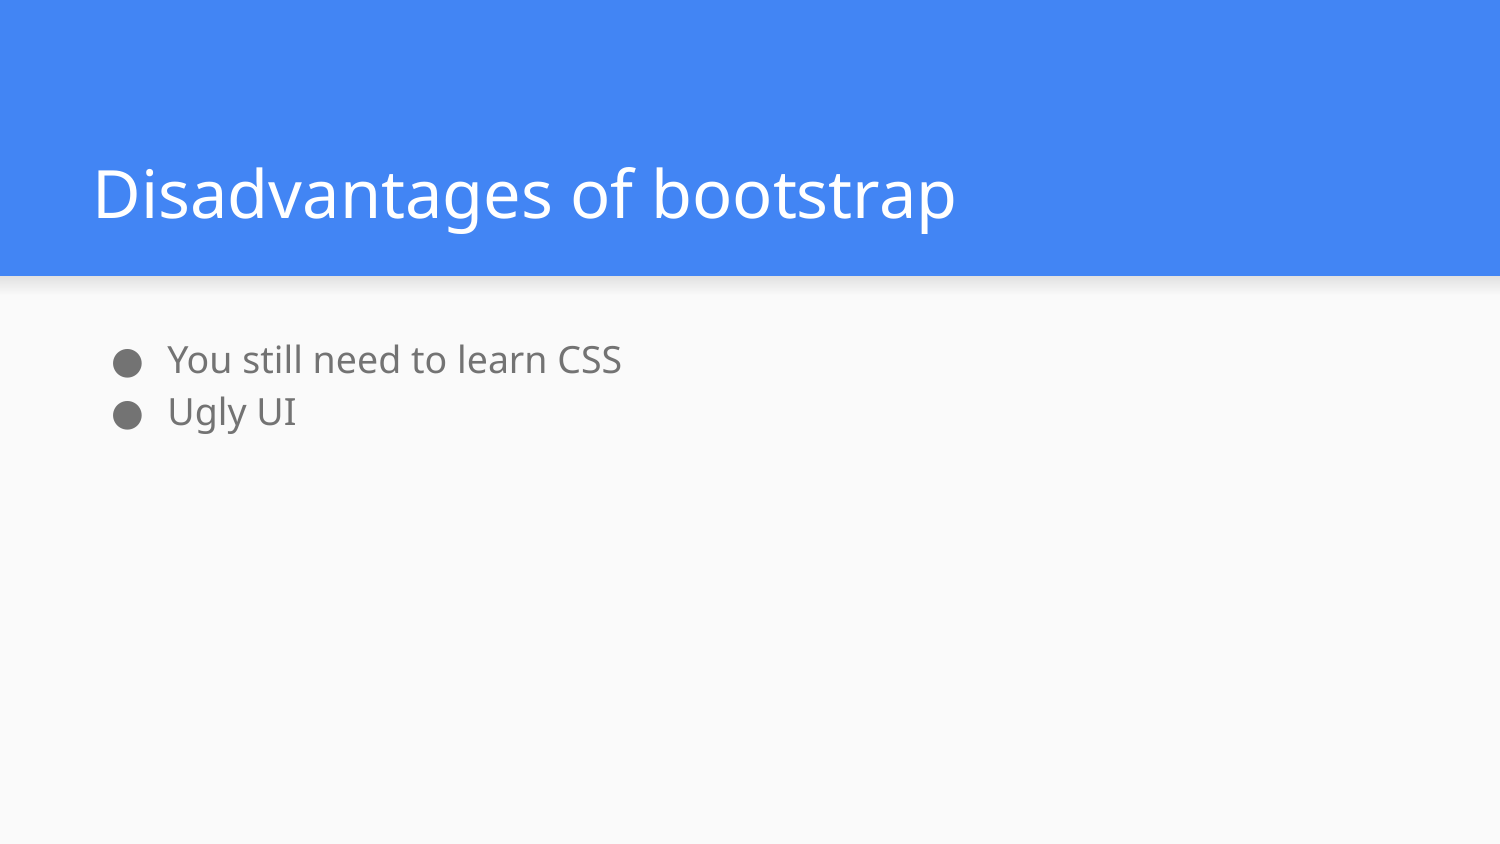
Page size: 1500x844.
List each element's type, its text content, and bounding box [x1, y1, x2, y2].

list You still need to learn CSS Ugly UI [77, 314, 1427, 760]
title Disadvantages of bootstrap [77, 121, 1427, 248]
